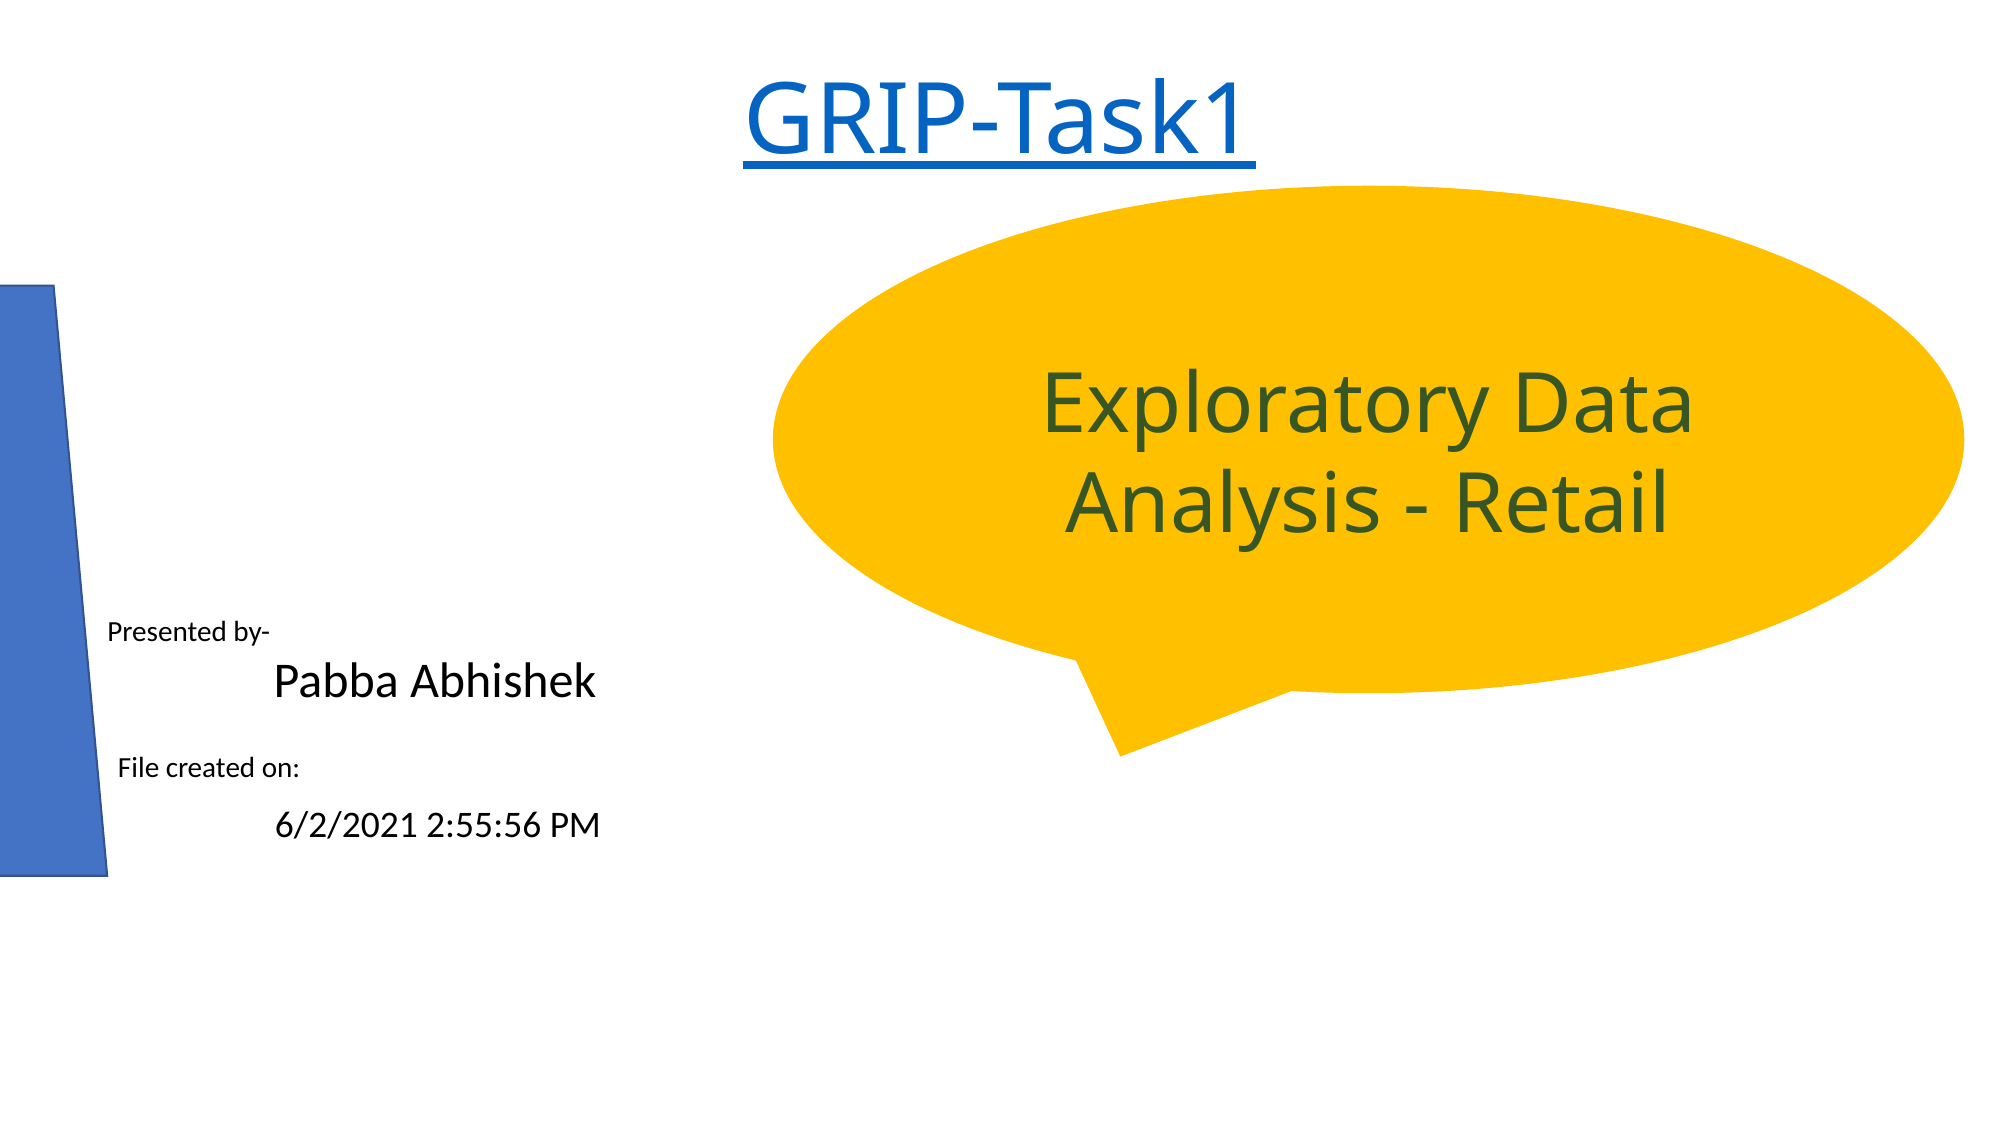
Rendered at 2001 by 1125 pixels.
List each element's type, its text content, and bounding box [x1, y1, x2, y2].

text_box [772, 185, 1965, 757]
text_box Presented by- Pabba Abhishek [92, 605, 778, 715]
text_box [0, 284, 109, 877]
text_box Exploratory Data Analysis - Retail [885, 341, 1852, 557]
title GRIP-Task1 [249, 48, 1750, 186]
subtitle File created on: 6/2/2021 2:55:56 PM [102, 745, 773, 895]
